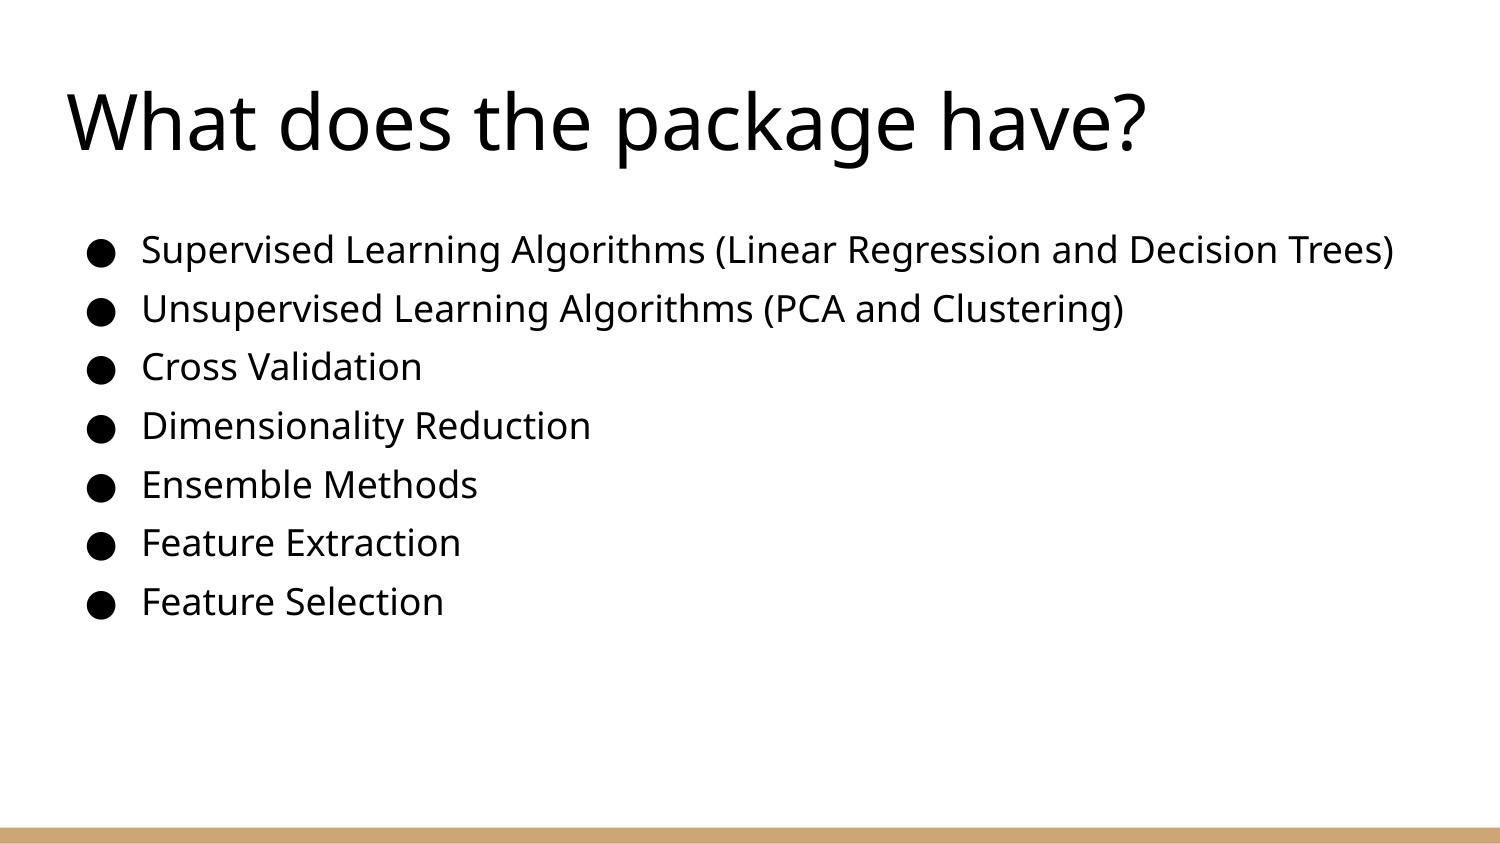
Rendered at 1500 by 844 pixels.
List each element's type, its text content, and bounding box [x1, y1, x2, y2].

list Supervised Learning Algorithms (Linear Regression and Decision Trees) Unsupervised Learning Algorithms (PCA and Clustering) Cross Validation Dimensionality Reduction Ensemble Methods Feature Extraction Feature Selection [51, 200, 1449, 752]
title What does the package have? [51, 51, 1449, 189]
